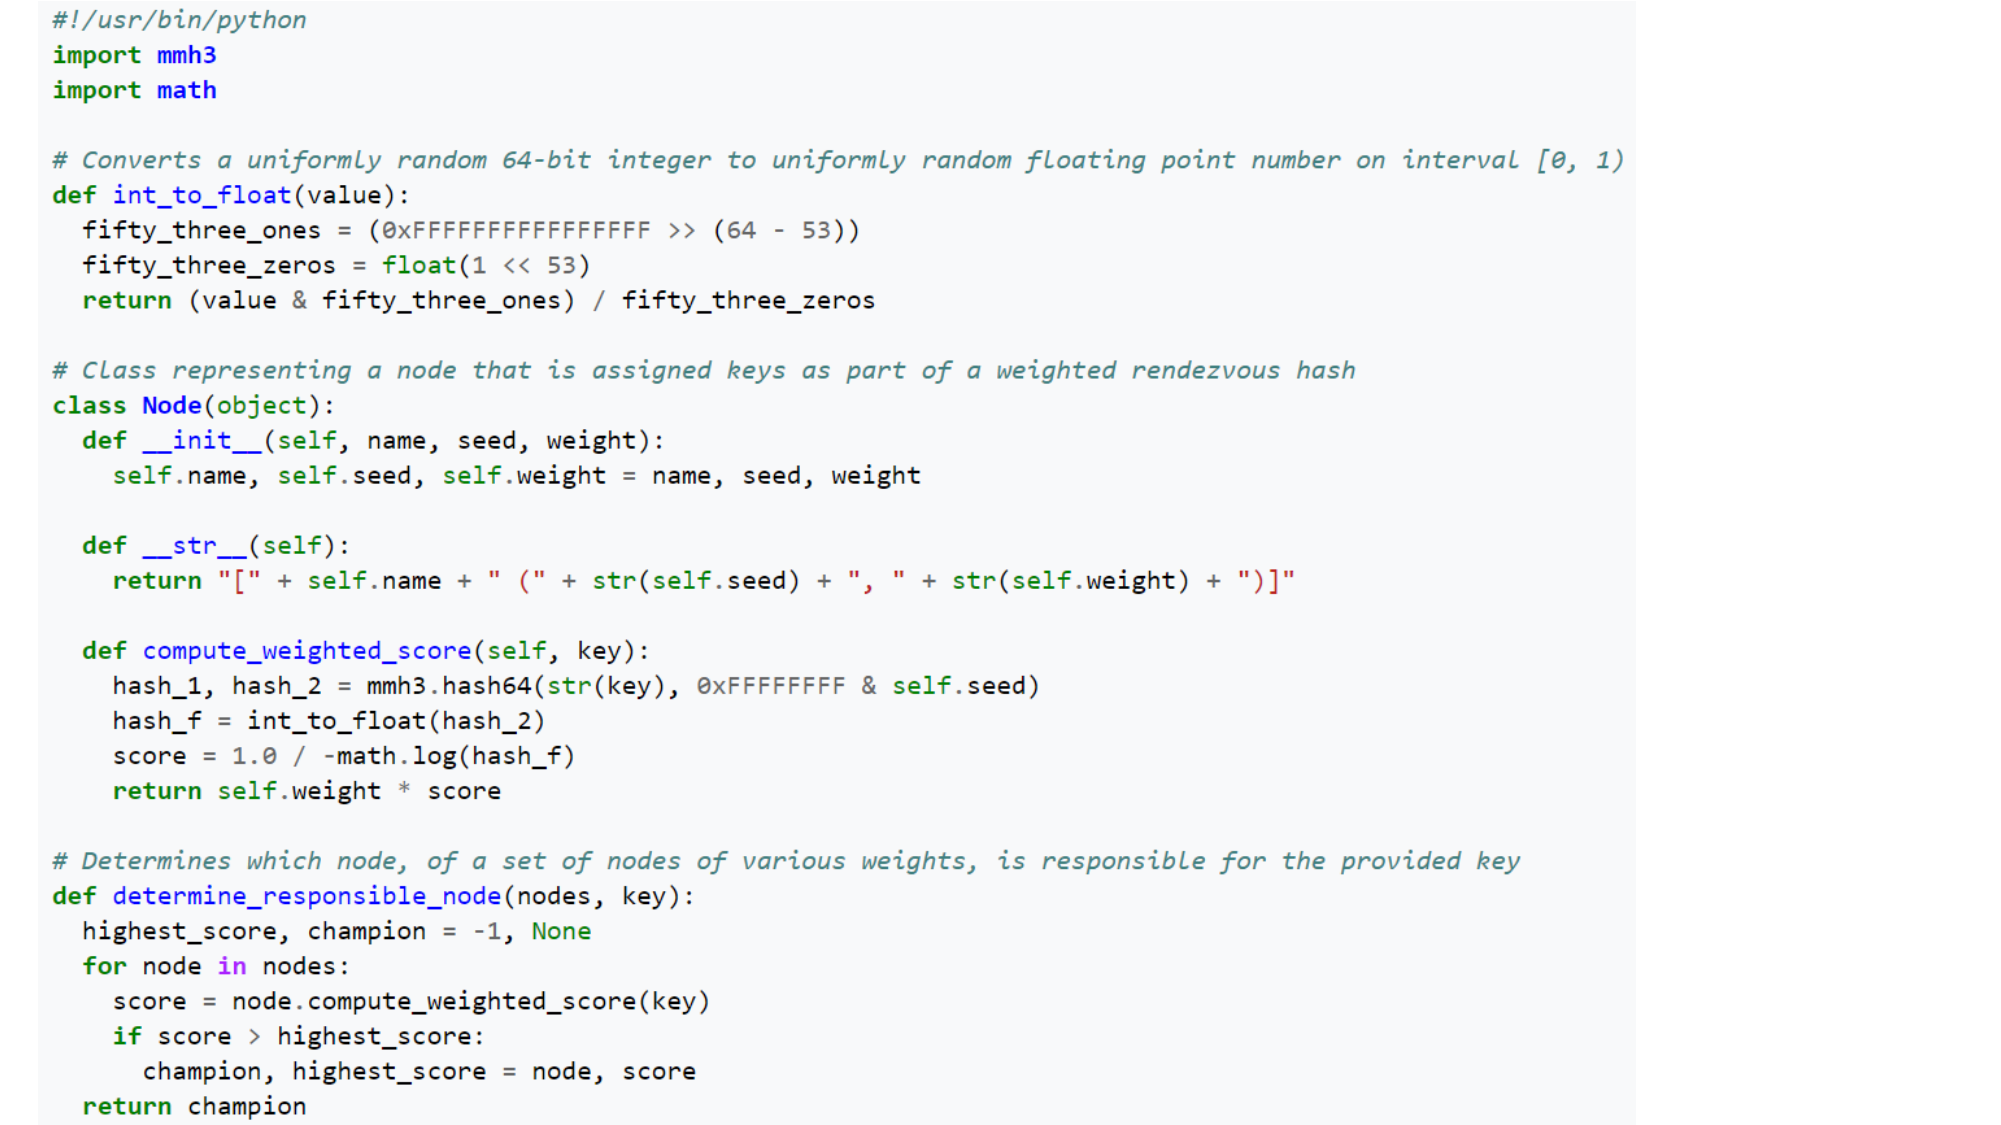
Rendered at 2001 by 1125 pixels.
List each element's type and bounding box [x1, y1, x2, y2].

picture [38, 1, 1636, 1125]
